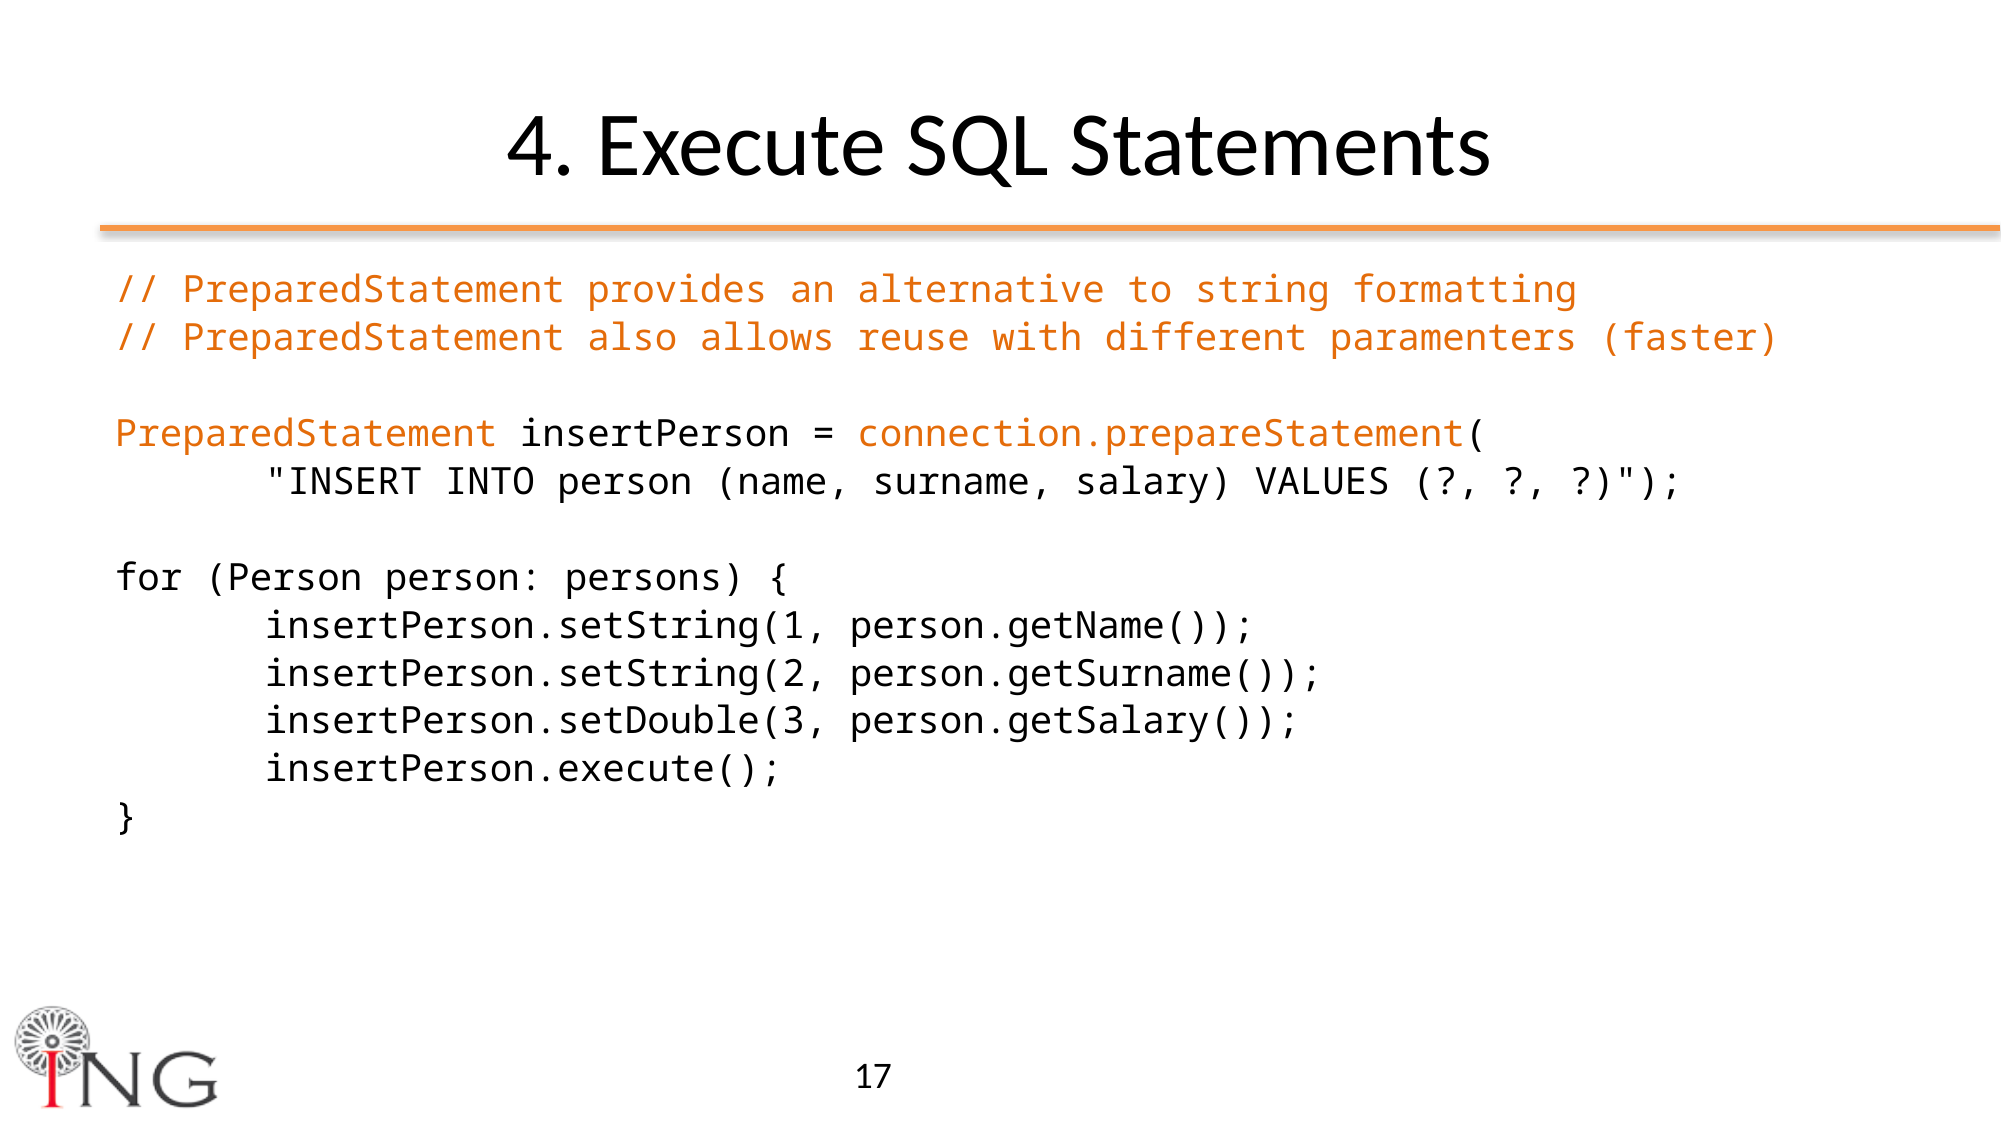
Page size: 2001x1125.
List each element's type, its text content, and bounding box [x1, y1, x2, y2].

title 4. Execute SQL Statements [99, 45, 1900, 233]
slide_number 17 [839, 1043, 1900, 1104]
picture [0, 987, 244, 1125]
list // PreparedStatement provides an alternative to string formatting // PreparedStatement also allows reuse with different paramenters (faster) PreparedStatement insertPerson = connection.prepareStatement( "INSERT INTO person (name, surname, salary) VALUES (?, ?, ?)"); for (Person person: persons) { insertPerson.setString(1, person.getName()); insertPerson.setString(2, person.getSurname()); insertPerson.setDouble(3, person.getSalary()); insertPerson.execute(); } [99, 262, 1900, 1005]
